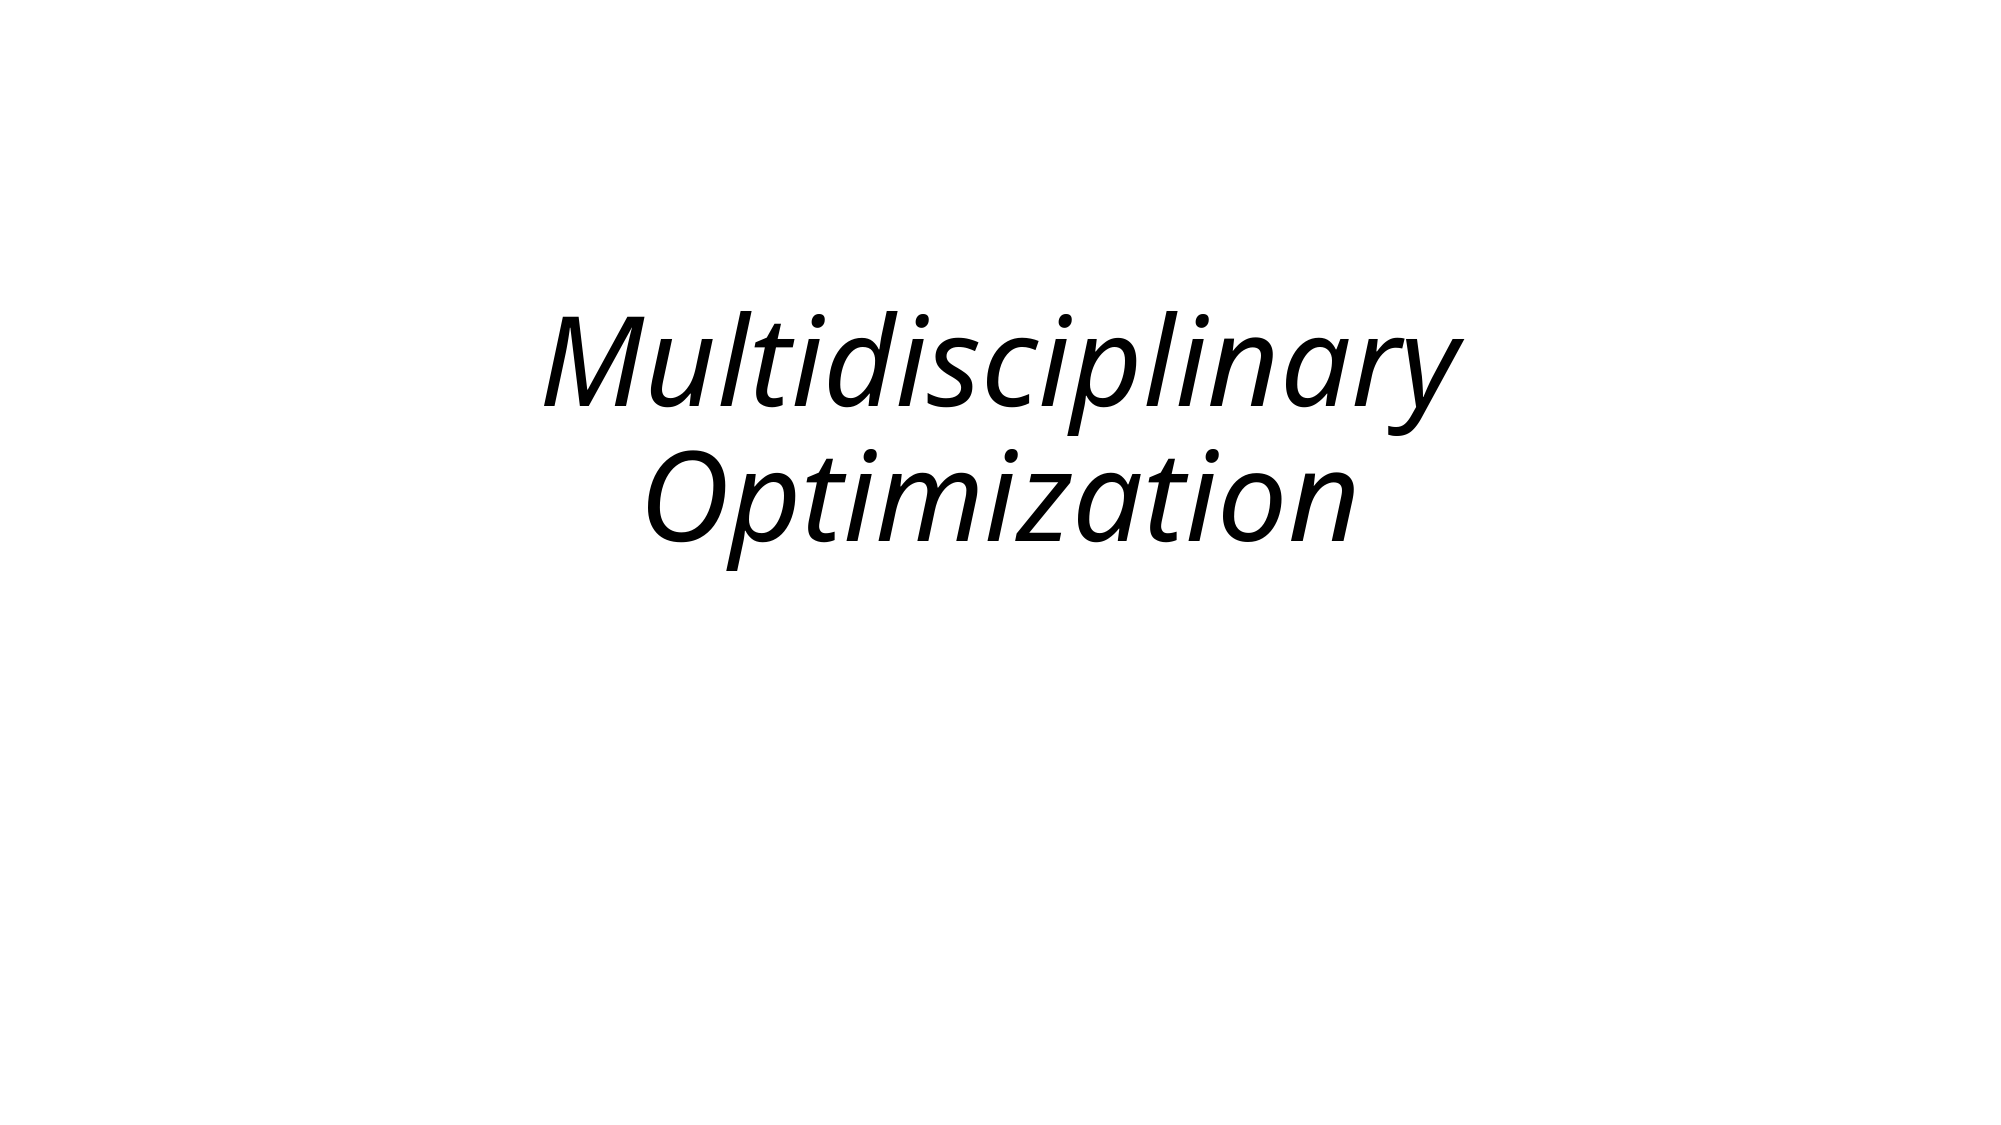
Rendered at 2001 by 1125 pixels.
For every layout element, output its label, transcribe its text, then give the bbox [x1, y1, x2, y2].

title Multidisciplinary Optimization [249, 184, 1750, 576]
